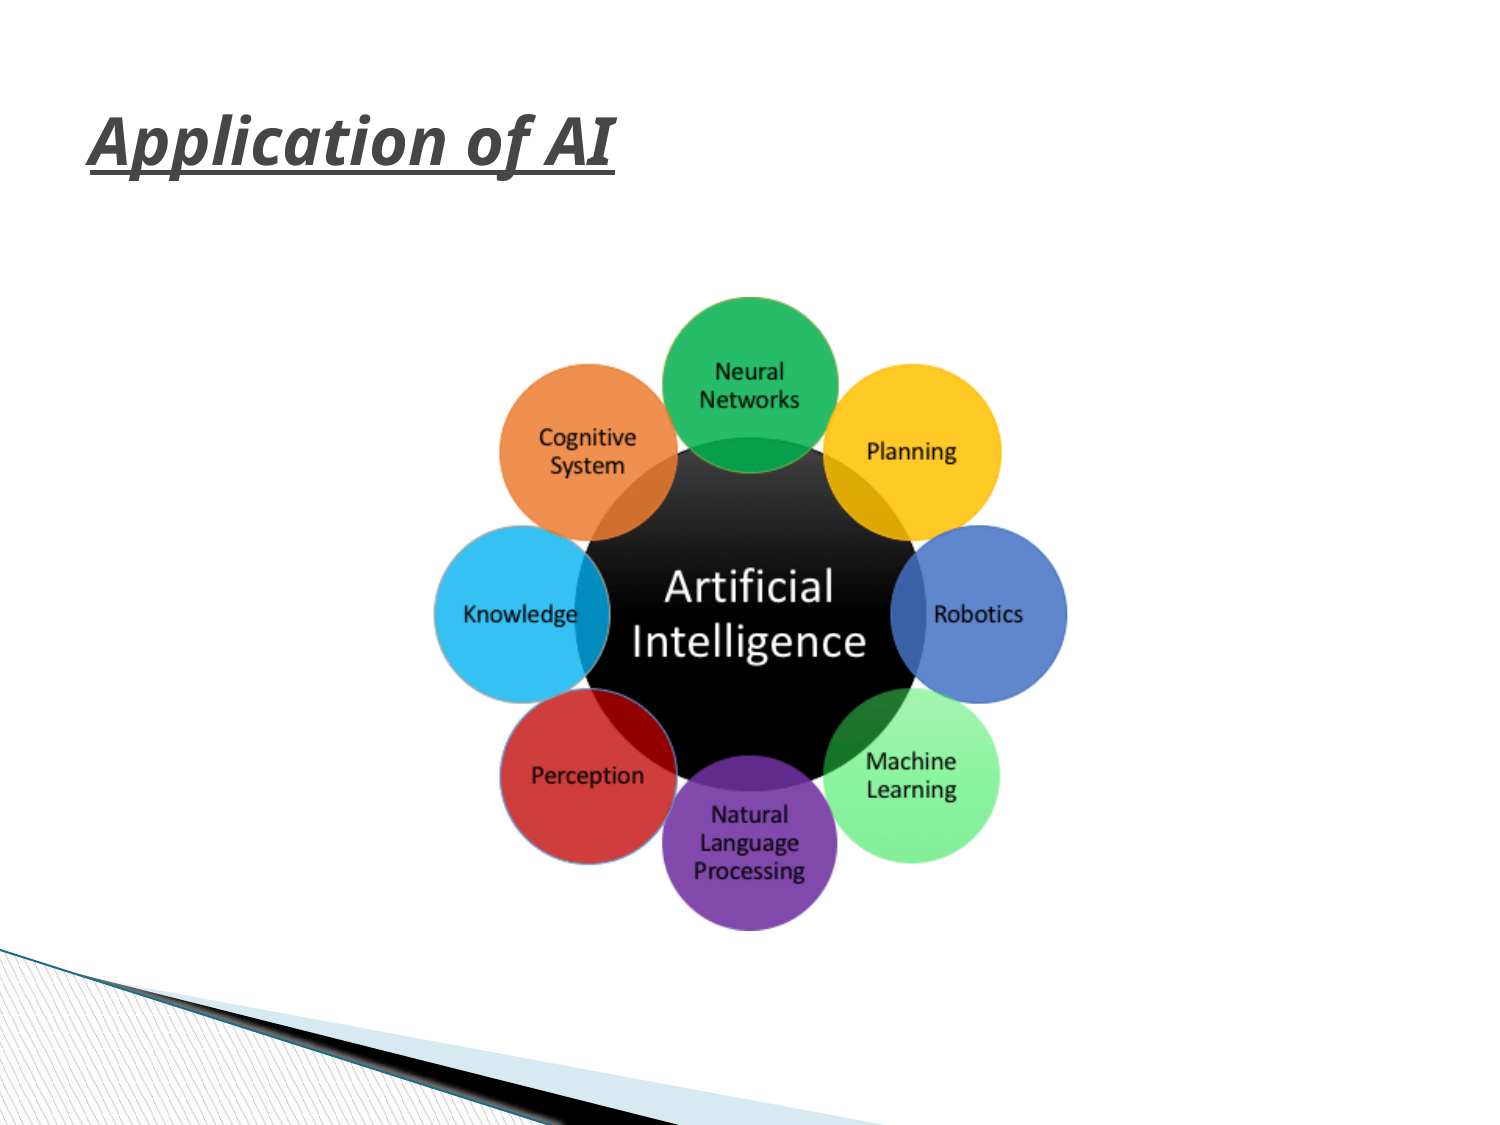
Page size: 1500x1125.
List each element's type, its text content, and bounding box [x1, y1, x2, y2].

title Application of AI [75, 45, 1425, 233]
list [186, 297, 1313, 932]
